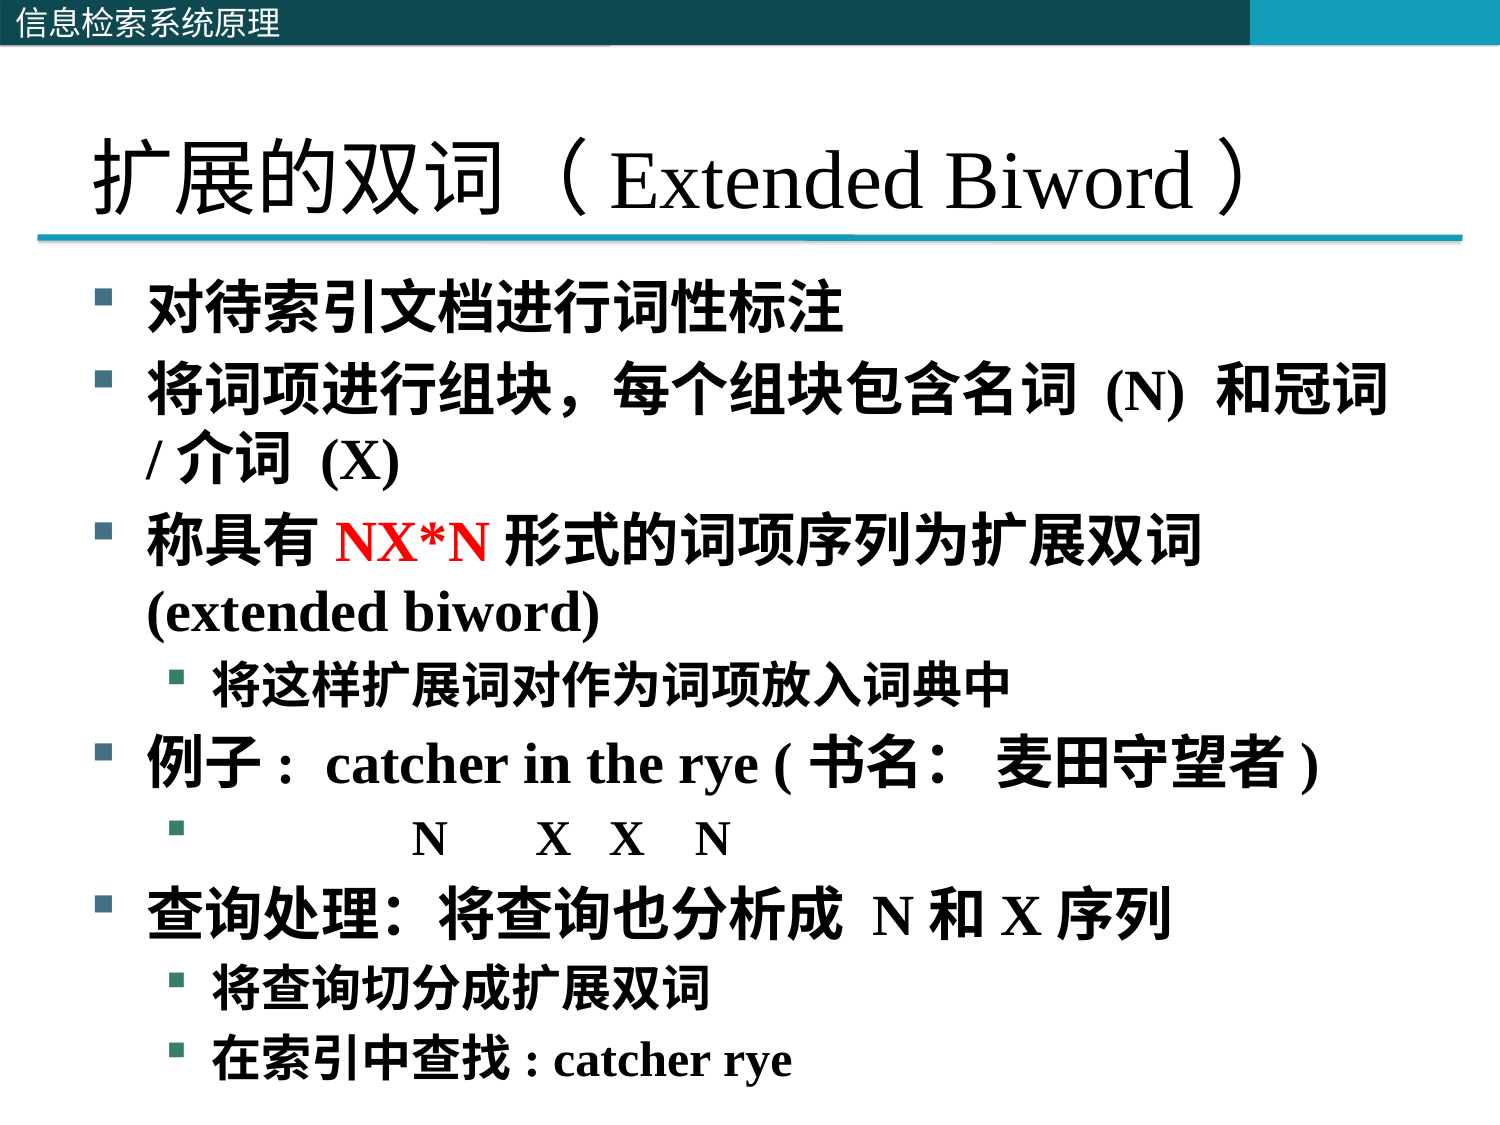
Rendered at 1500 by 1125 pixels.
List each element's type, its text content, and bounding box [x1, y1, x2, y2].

title 扩展的双词（Extended Biword） [75, 45, 1425, 233]
list 对待索引文档进行词性标注 将词项进行组块，每个组块包含名词 (N) 和冠词/介词 (X) 称具有NX*N形式的词项序列为扩展双词(extended biword) 将这样扩展词对作为词项放入词典中 例子: catcher in the rye (书名： 麦田守望者) N X X N 查询处理：将查询也分析成 N和X序列 将查询切分成扩展双词 在索引中查找: catcher rye [75, 262, 1425, 1075]
